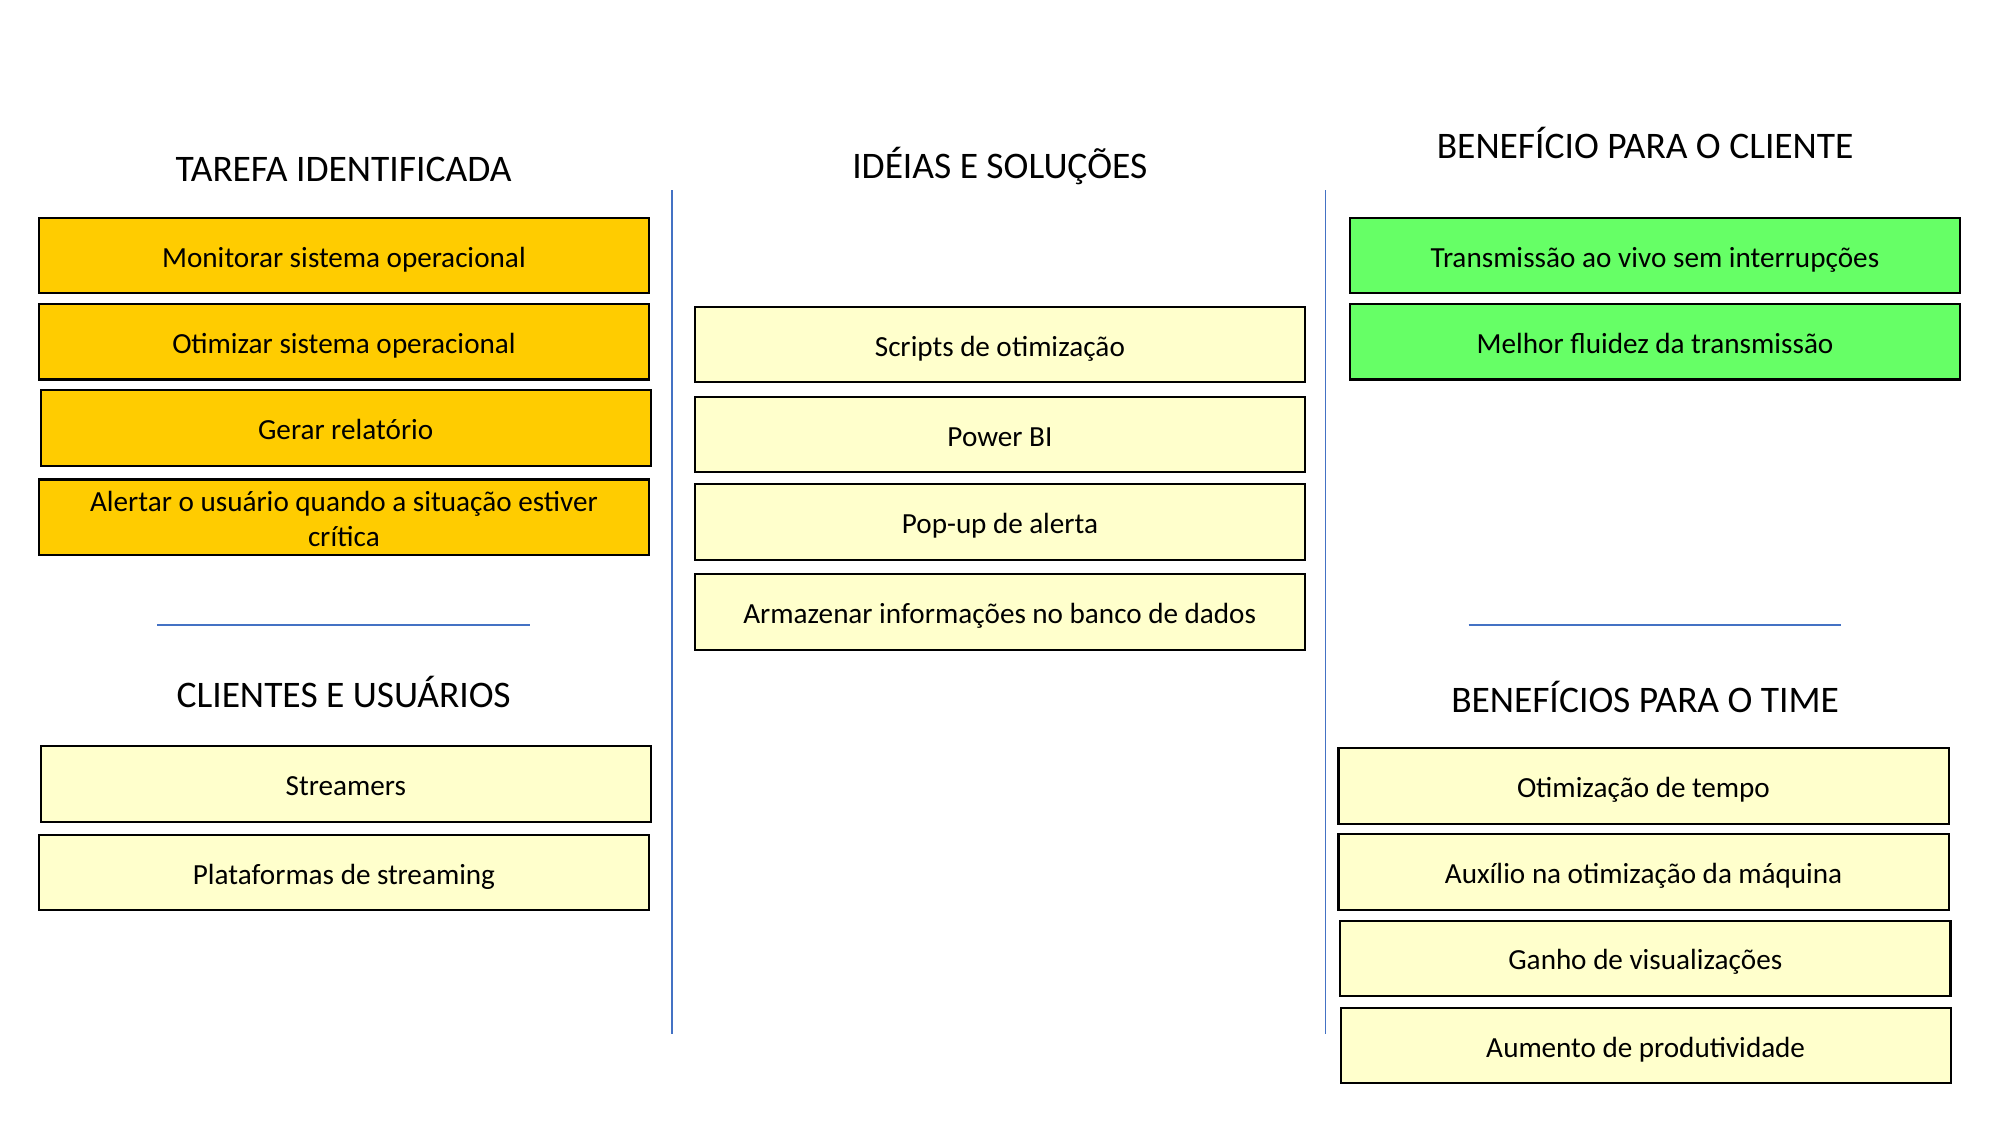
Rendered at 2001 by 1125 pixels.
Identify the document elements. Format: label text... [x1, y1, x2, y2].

text_box BENEFÍCIO PARA O CLIENTE [1417, 127, 1873, 205]
text_box Auxílio na otimização da máquina [1337, 833, 1950, 911]
text_box Scripts de otimização [694, 306, 1306, 383]
text_box Alertar o usuário quando a situação estiver crítica [38, 478, 650, 556]
text_box Otimizar sistema operacional [38, 303, 650, 381]
text_box Monitorar sistema operacional [38, 217, 650, 294]
text_box Melhor fluidez da transmissão [1349, 303, 1961, 381]
text_box Streamers [40, 745, 652, 823]
text_box CLIENTES E USUÁRIOS [116, 654, 572, 731]
text_box Armazenar informações no banco de dados [694, 573, 1306, 651]
text_box Ganho de visualizações [1339, 920, 1952, 997]
text_box Pop-up de alerta [694, 483, 1306, 561]
text_box Aumento de produtividade [1340, 1007, 1952, 1084]
text_box Transmissão ao vivo sem interrupções [1349, 217, 1961, 294]
text_box BENEFÍCIOS PARA O TIME [1417, 658, 1873, 736]
text_box Plataformas de streaming [38, 834, 650, 911]
text_box Otimização de tempo [1337, 747, 1950, 825]
text_box IDÉIAS E SOLUÇÕES [772, 125, 1228, 203]
text_box Gerar relatório [40, 389, 652, 467]
text_box Power BI [694, 396, 1306, 473]
text_box TAREFA IDENTIFICADA [116, 127, 572, 205]
